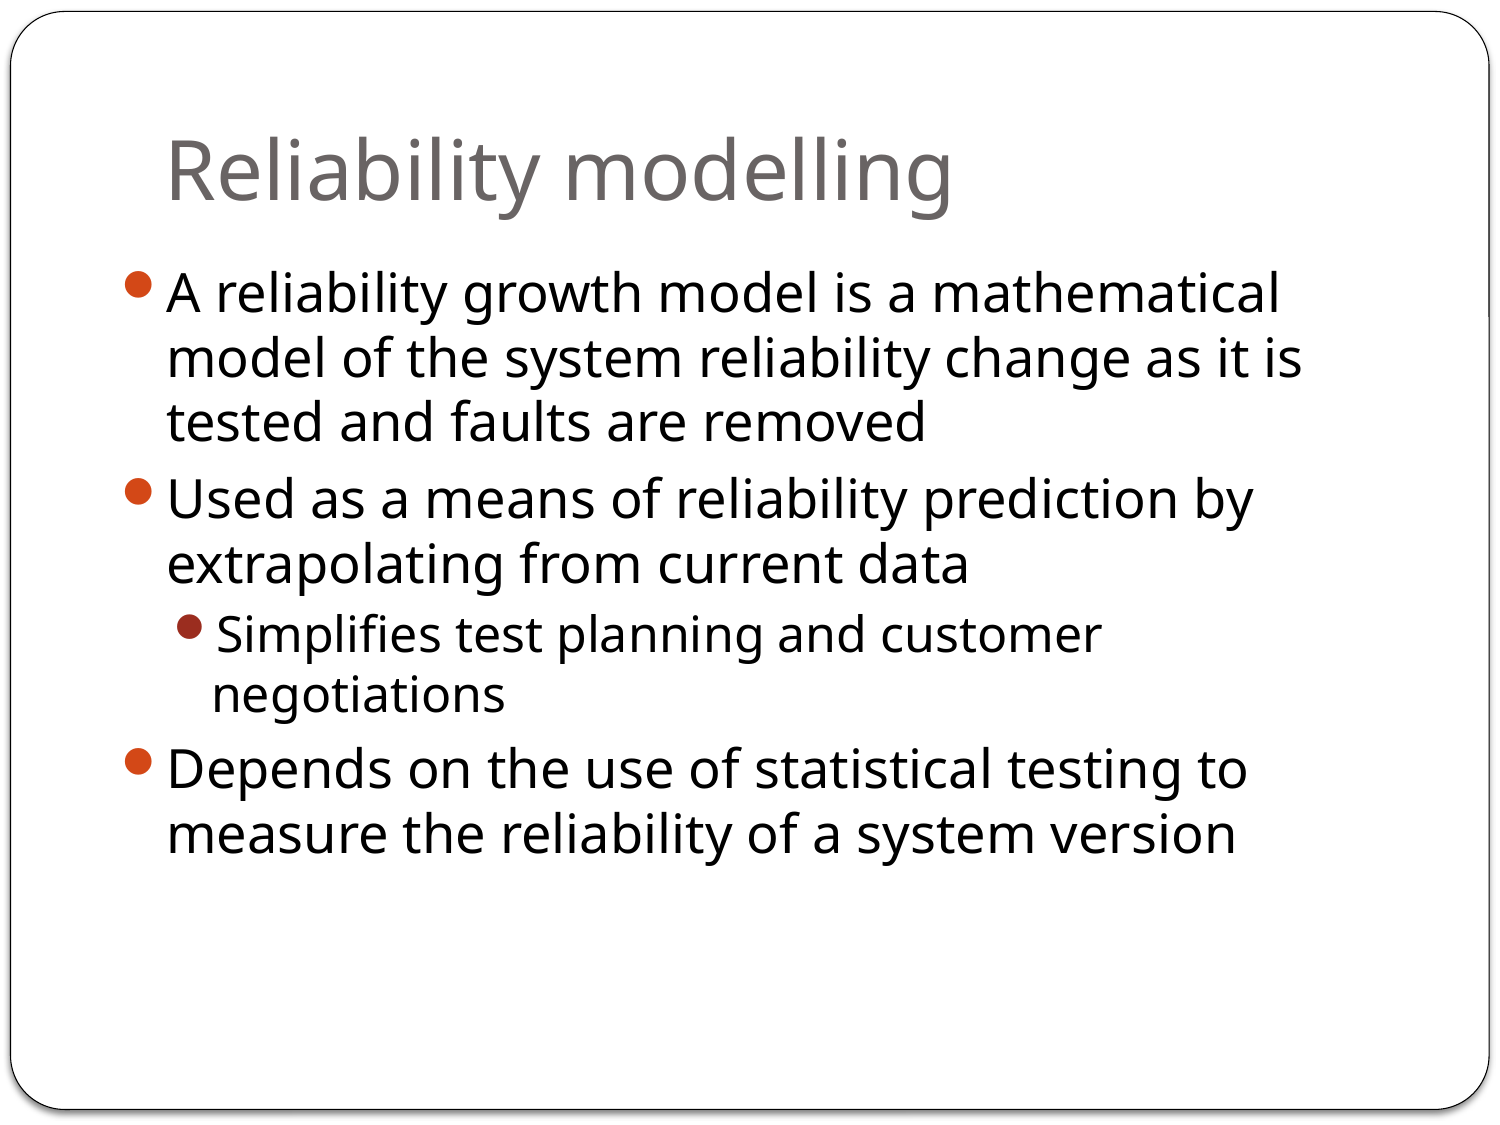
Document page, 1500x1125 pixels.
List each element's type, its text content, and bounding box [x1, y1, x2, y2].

title Reliability modelling [150, 45, 1425, 233]
list A reliability growth model is a mathematical model of the system reliability change as it is tested and faults are removed Used as a means of reliability prediction by extrapolating from current data Simplifies test planning and customer negotiations Depends on the use of statistical testing to measure the reliability of a system version [106, 250, 1327, 938]
